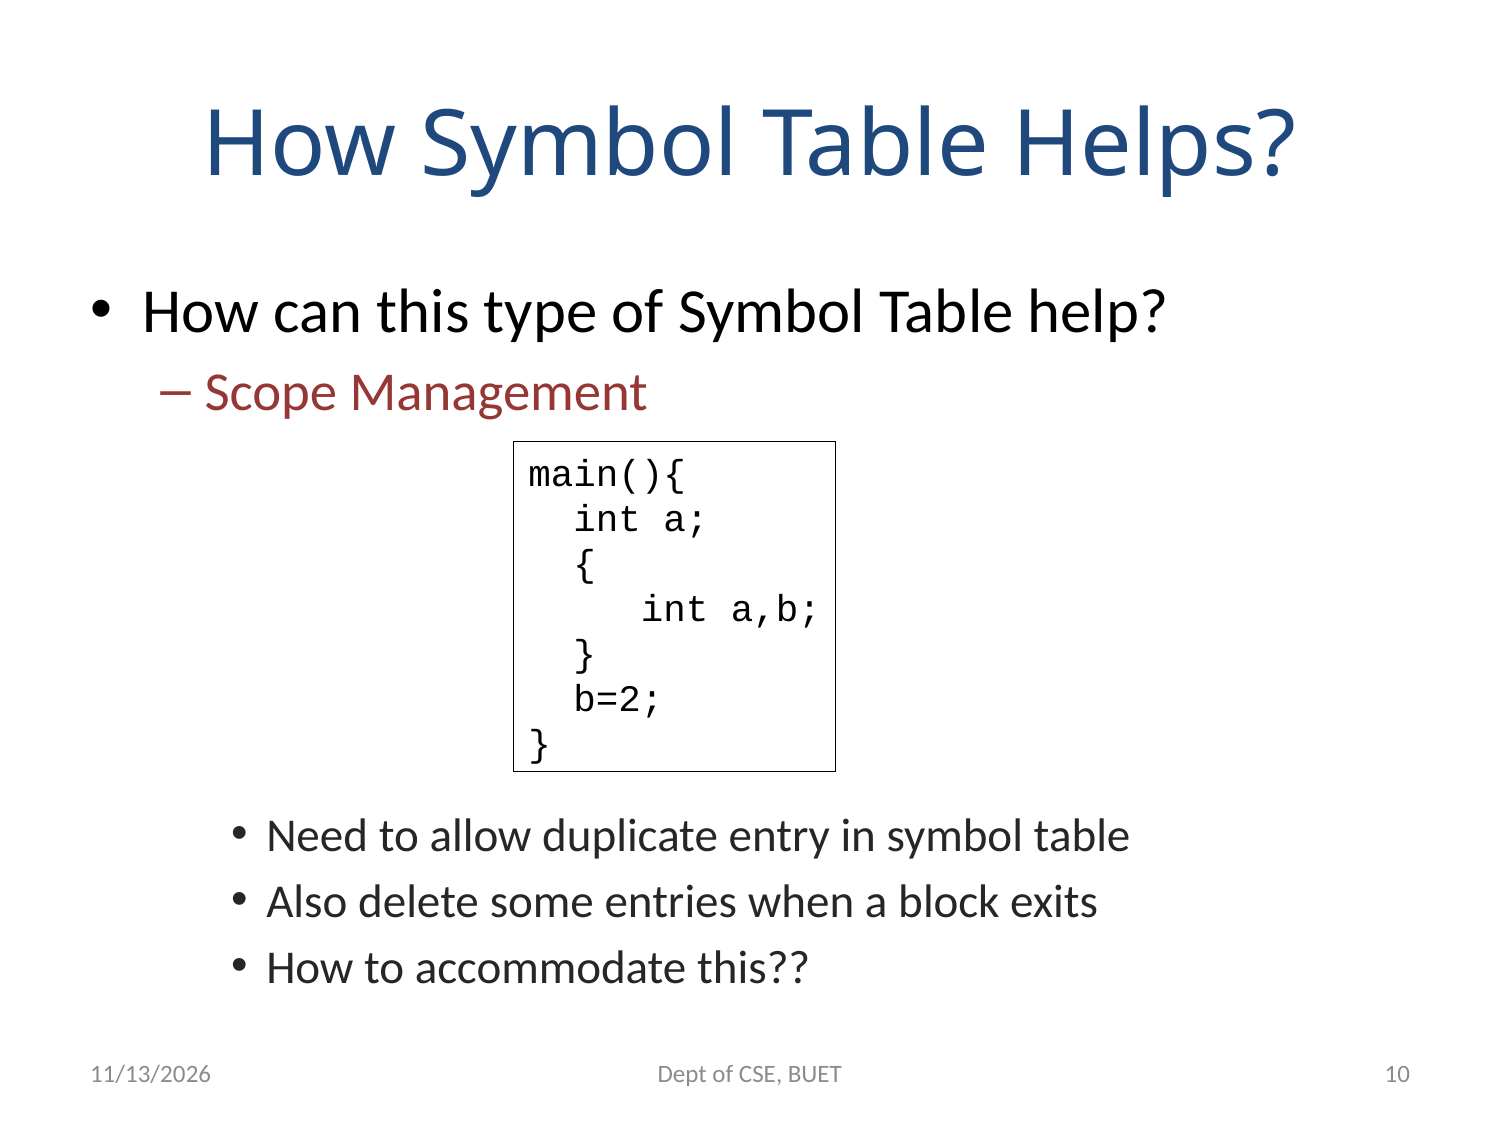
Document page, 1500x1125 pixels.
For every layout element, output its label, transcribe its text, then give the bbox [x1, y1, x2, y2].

slide_number 25-Feb-17 [75, 1042, 425, 1103]
text_box main(){ int a; { int a,b; } b=2; } [513, 441, 836, 772]
slide_number 10 [1074, 1042, 1425, 1103]
footer Dept of CSE, BUET [512, 1042, 988, 1103]
list How can this type of Symbol Table help? Scope Management Need to allow duplicate entry in symbol table Also delete some entries when a block exits How to accommodate this?? [75, 262, 1425, 1005]
title How Symbol Table Helps? [75, 45, 1425, 233]
